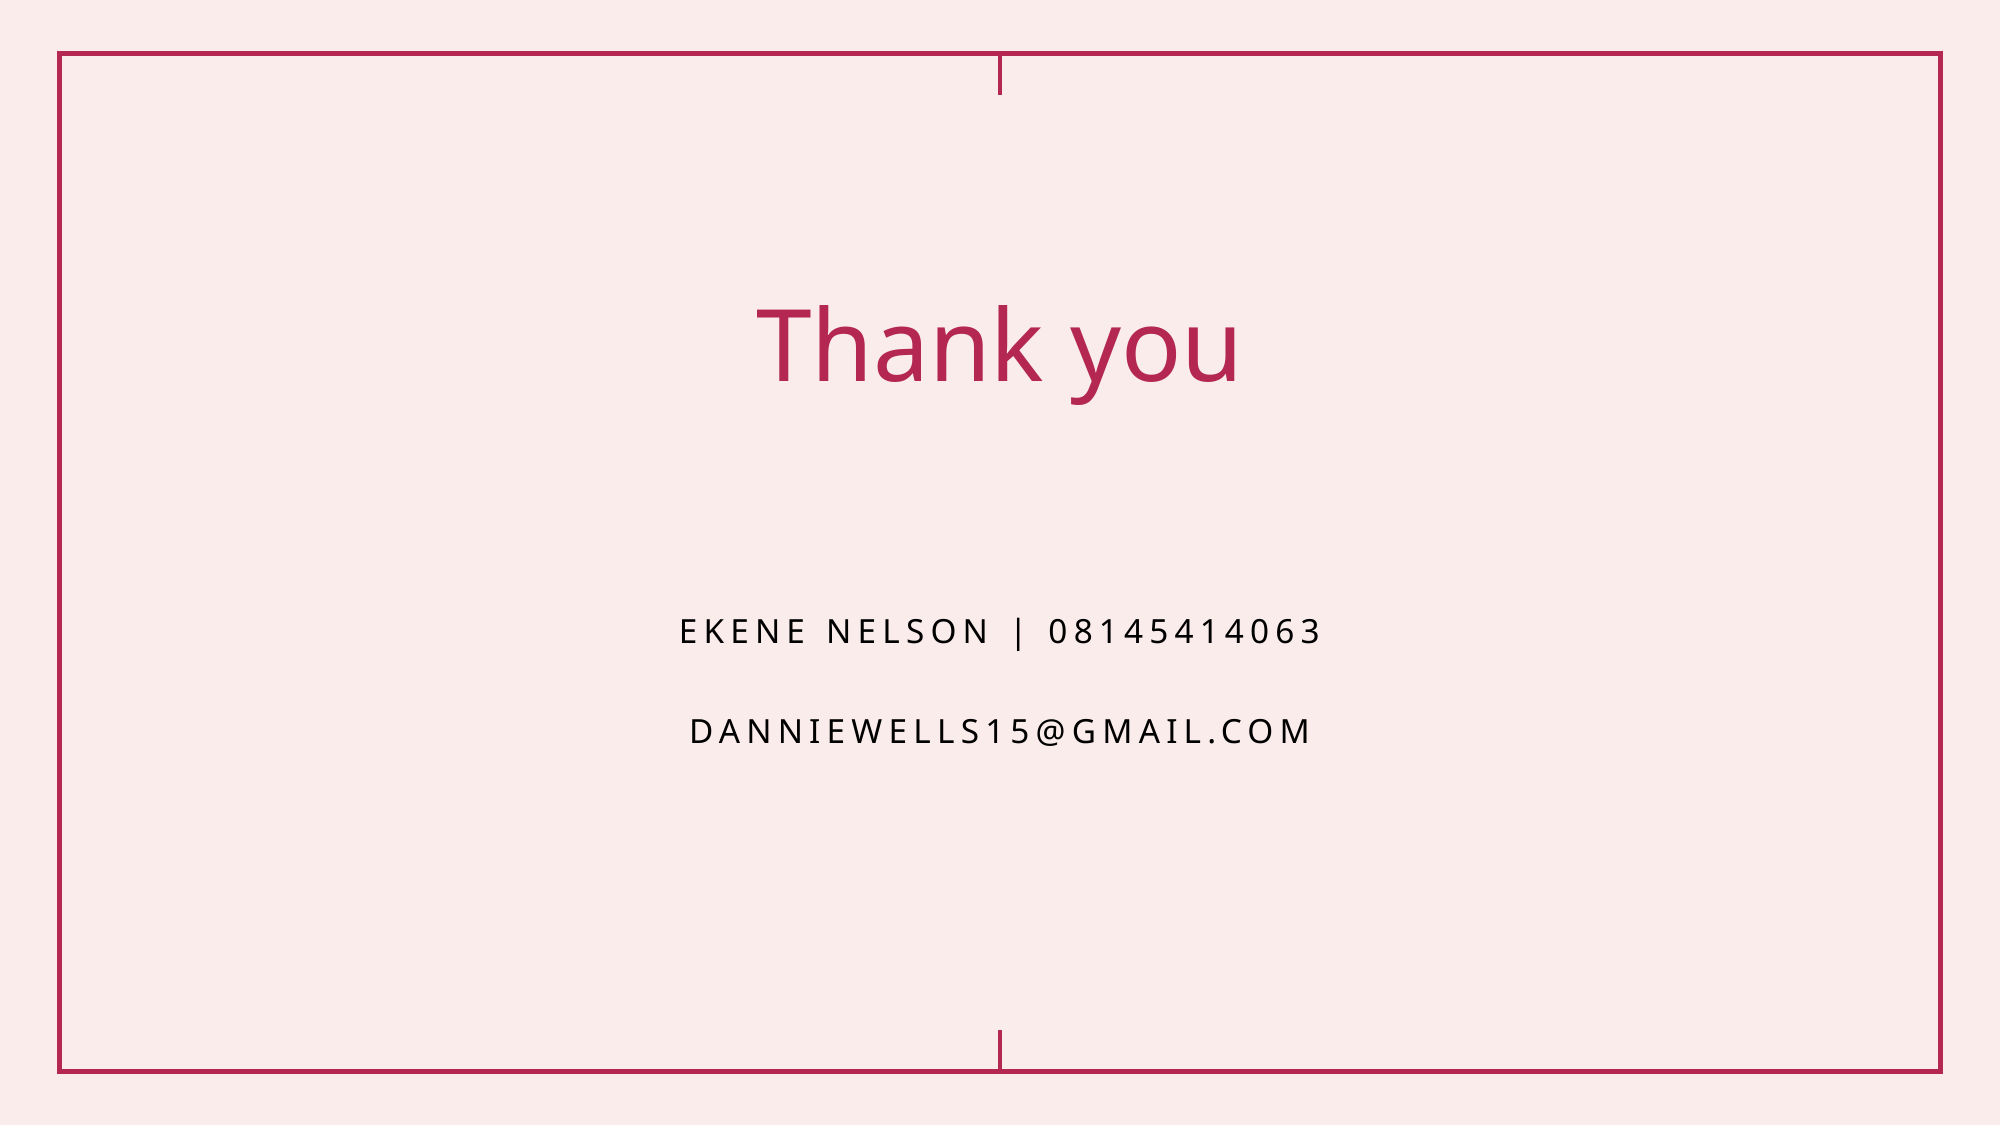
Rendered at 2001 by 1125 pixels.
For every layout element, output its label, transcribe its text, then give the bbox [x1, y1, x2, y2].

title Thank you [287, 166, 1713, 533]
list Ekene nelson | 08145414063 Danniewells15@gmail.com [287, 562, 1713, 929]
